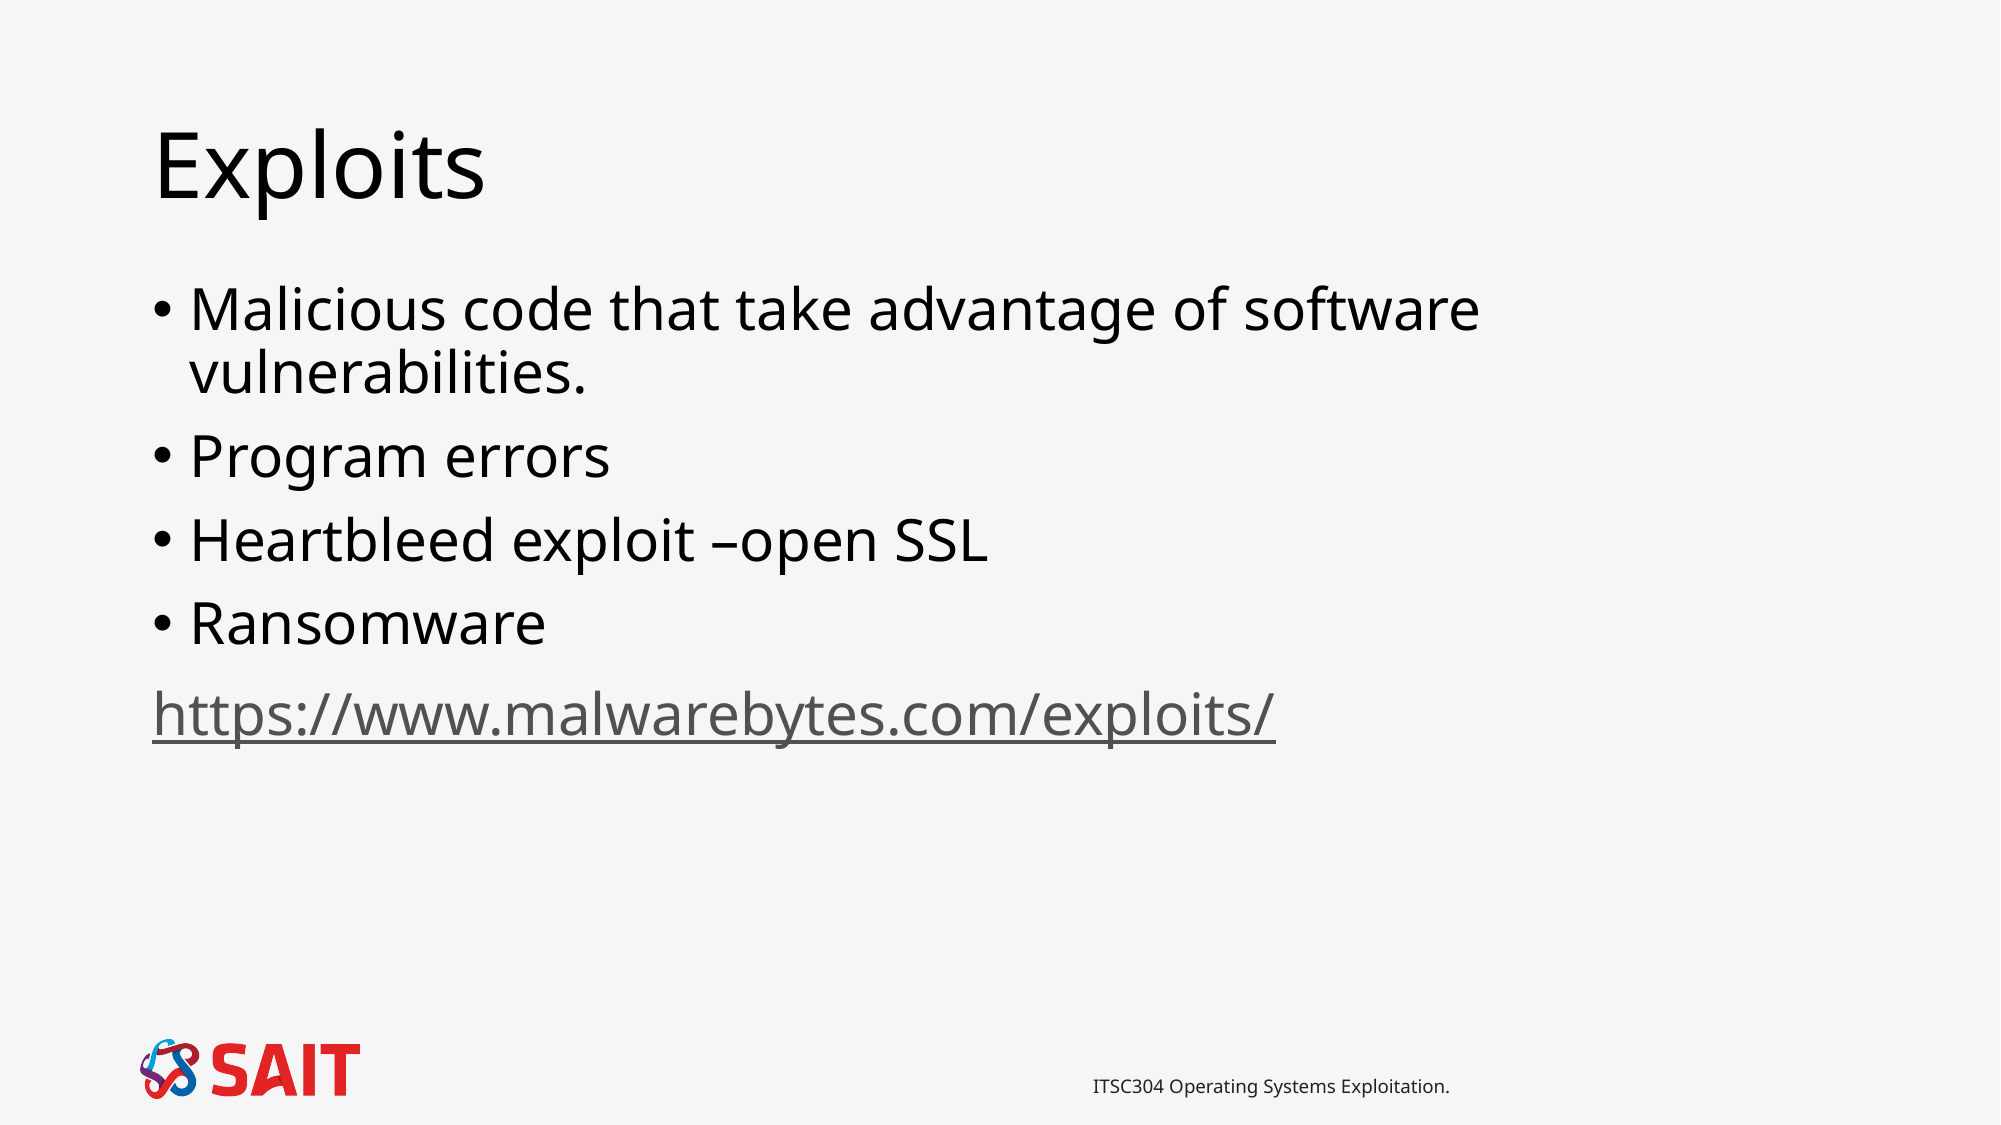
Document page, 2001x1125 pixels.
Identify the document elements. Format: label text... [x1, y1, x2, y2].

list Malicious code that take advantage of software vulnerabilities. Program errors Heartbleed exploit –open SSL Ransomware https://www.malwarebytes.com/exploits/ [137, 272, 1863, 987]
picture [114, 1013, 386, 1125]
footer ITSC304 Operating Systems Exploitation. [858, 1048, 1690, 1109]
title Exploits [137, 59, 1863, 272]
